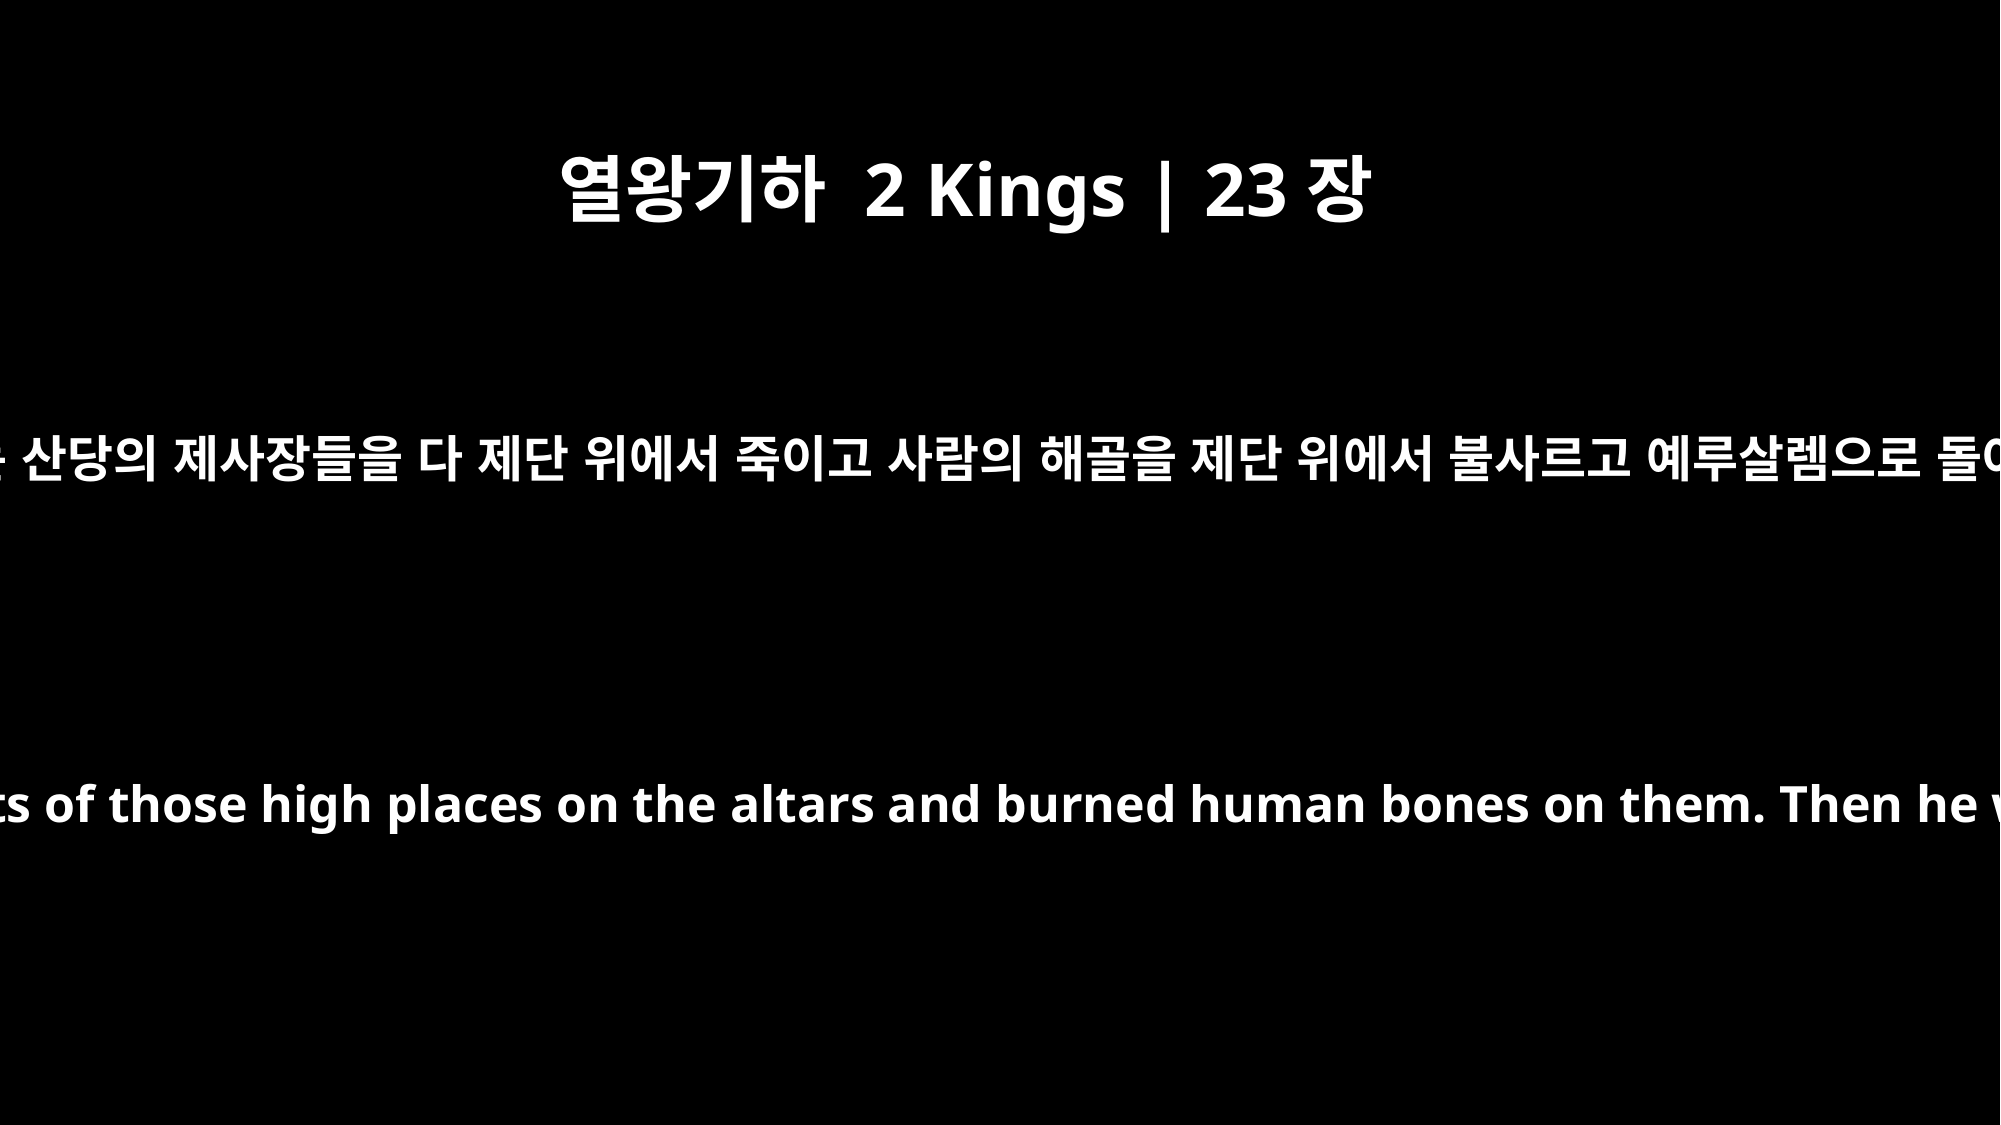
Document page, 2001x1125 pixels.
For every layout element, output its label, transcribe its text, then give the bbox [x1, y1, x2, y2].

text_box Josiah slaughtered all the priests of those high places on the altars and burned human bones on them. Then he went back to Jerusalem. [0, 764, 2000, 840]
text_box 20 또 거기 있는 산당의 제사장들을 다 제단 위에서 죽이고 사람의 해골을 제단 위에서 불사르고 예루살렘으로 돌아왔더라 [0, 359, 2000, 495]
text_box 열왕기하 2 Kings | 23장 [543, 136, 1389, 239]
